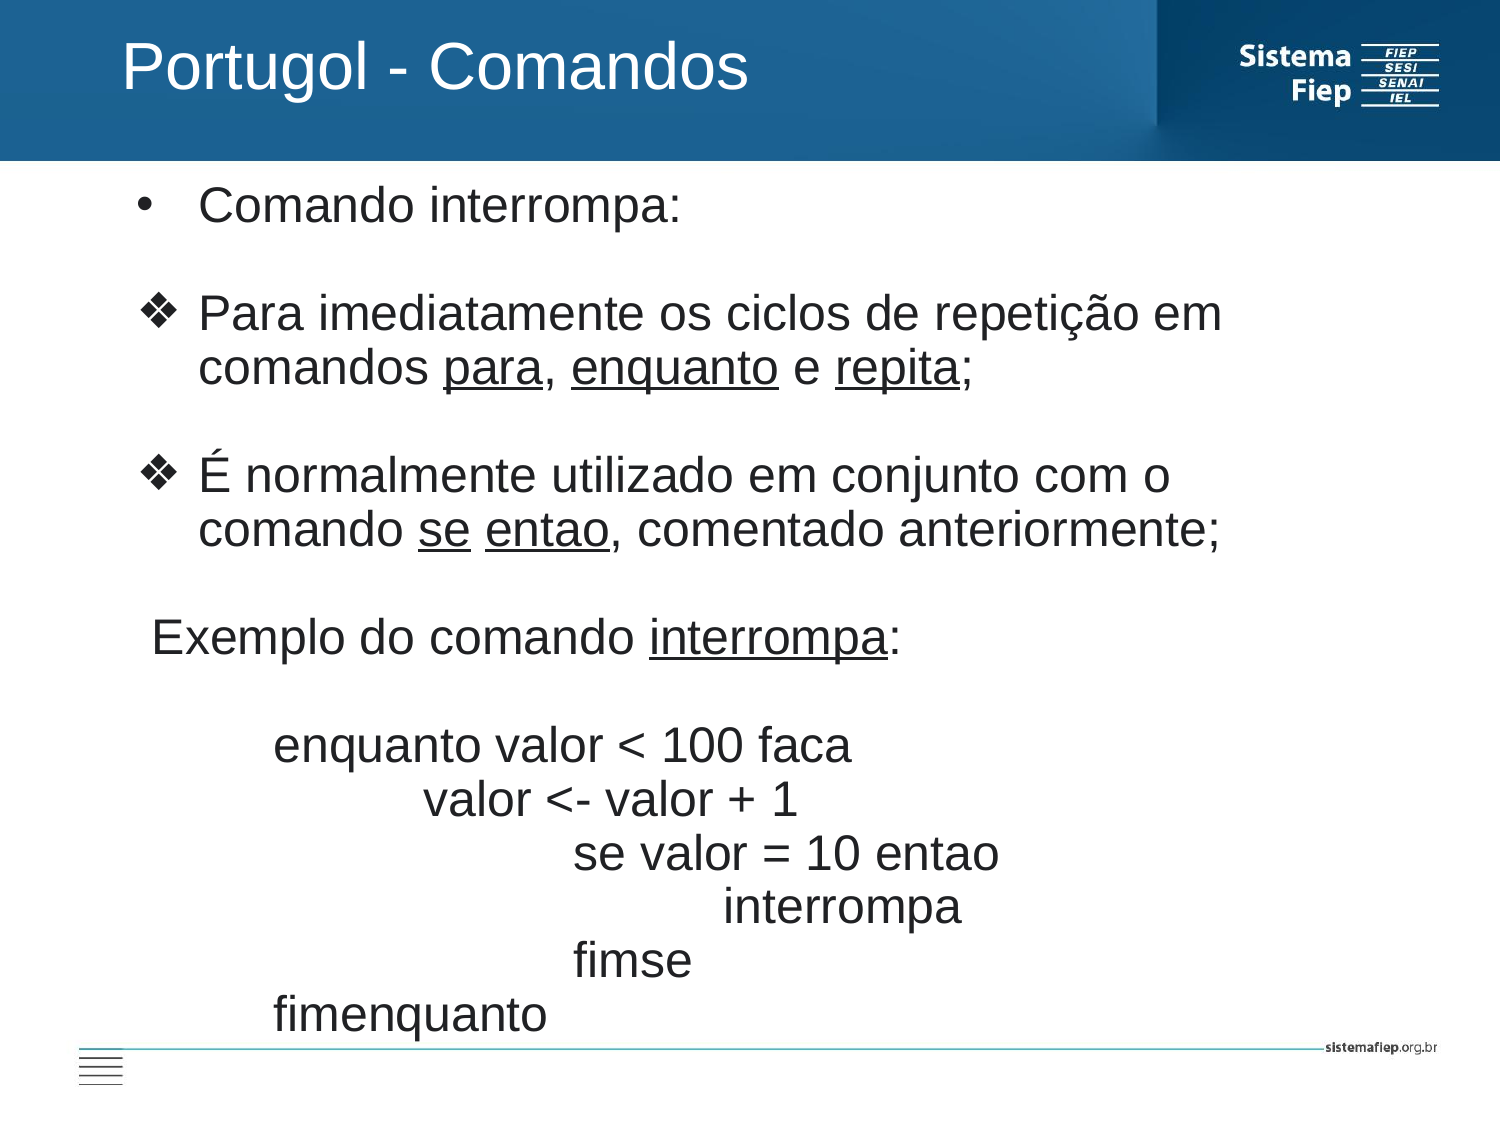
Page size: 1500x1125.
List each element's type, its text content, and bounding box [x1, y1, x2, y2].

text_box Comando interrompa: Para imediatamente os ciclos de repetição em comandos para, enquanto e repita; É normalmente utilizado em conjunto com o comando se entao, comentado anteriormente; Exemplo do comando interrompa: enquanto valor < 100 faca valor <- valor + 1 se valor = 10 entao interrompa fimse fimenquanto [108, 171, 1392, 1043]
text_box Portugol - Comandos [106, 24, 1400, 131]
picture [0, 0, 1500, 1125]
